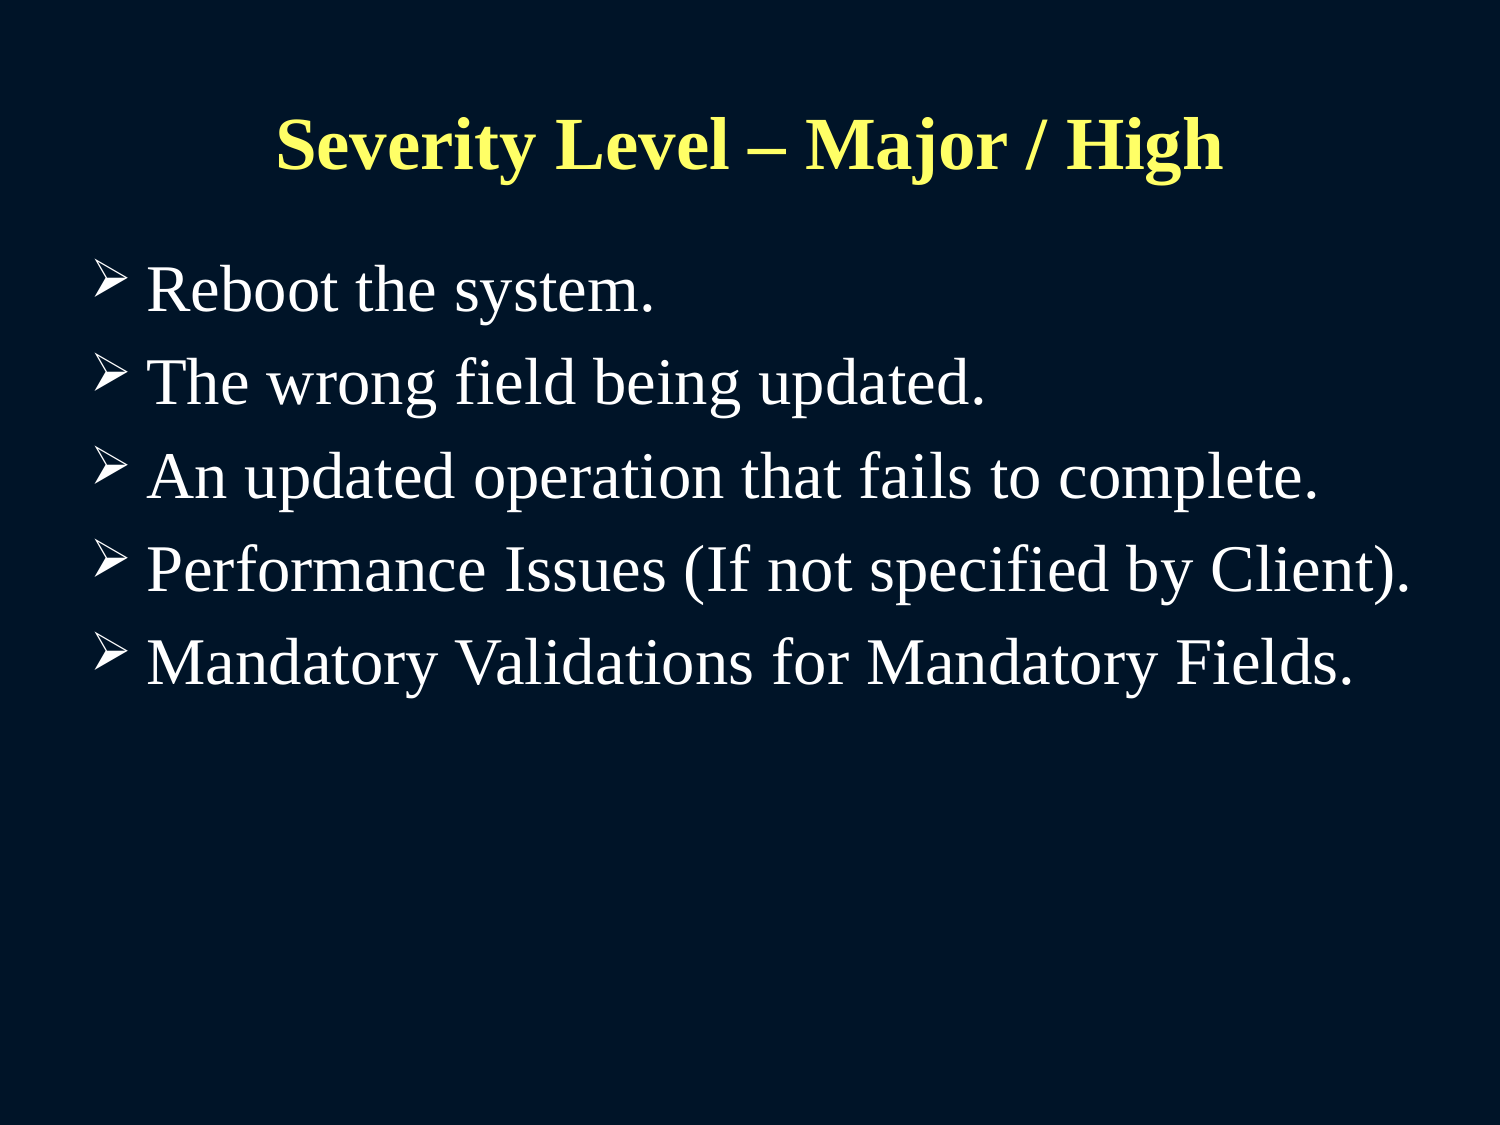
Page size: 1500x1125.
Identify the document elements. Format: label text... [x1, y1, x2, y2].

title Severity Level – Major / High [75, 45, 1425, 233]
list Reboot the system. The wrong field being updated. An updated operation that fails to complete. Performance Issues (If not specified by Client). Mandatory Validations for Mandatory Fields. [75, 237, 1463, 1050]
